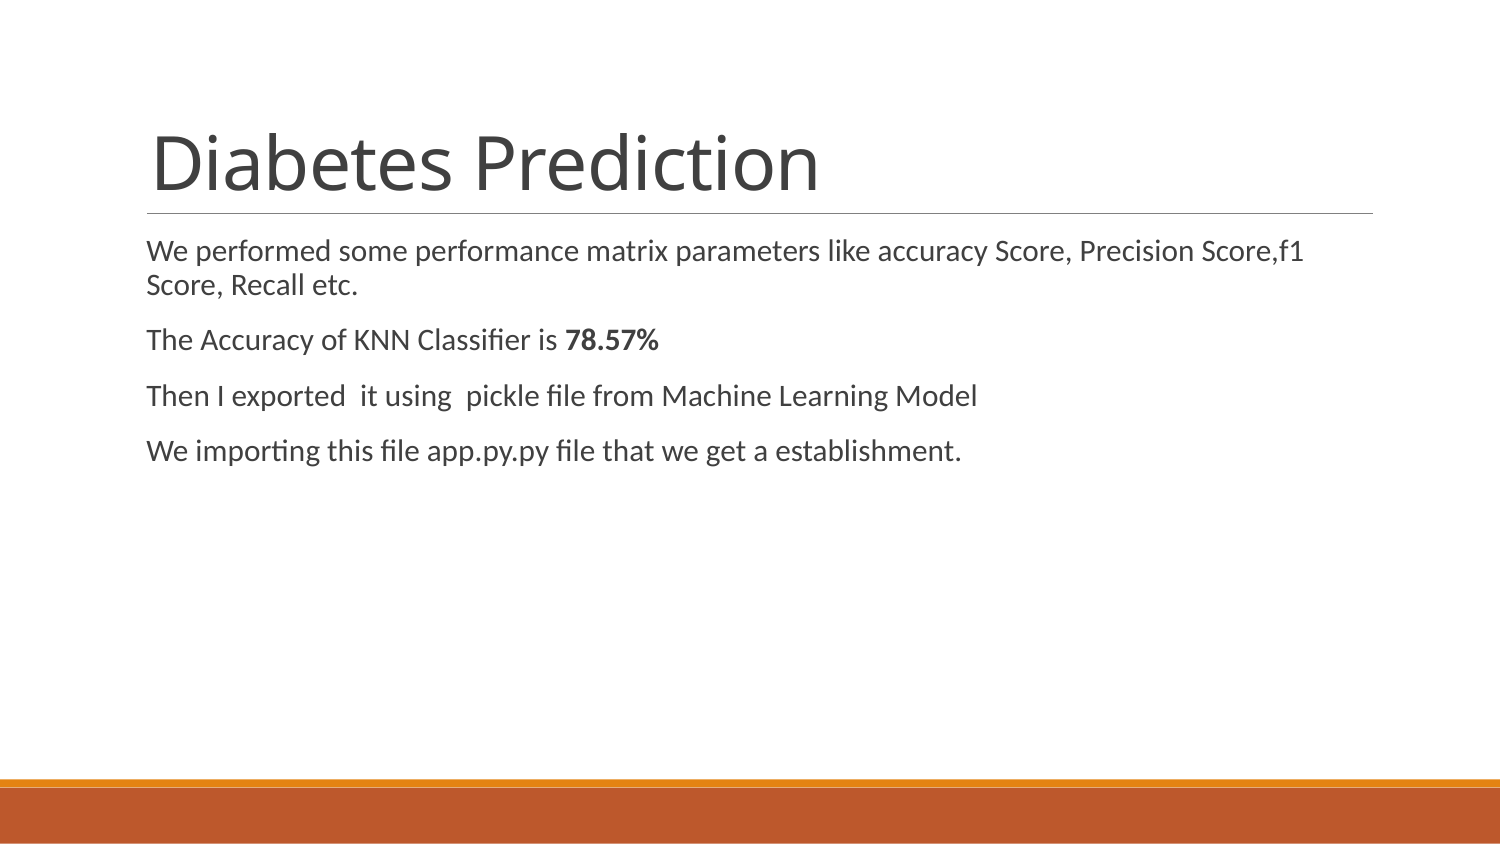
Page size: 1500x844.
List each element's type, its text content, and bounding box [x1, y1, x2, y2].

title Diabetes Prediction [135, 35, 1373, 214]
list We performed some performance matrix parameters like accuracy Score, Precision Score,f1 Score, Recall etc. The Accuracy of KNN Classifier is 78.57% Then I exported it using pickle file from Machine Learning Model We importing this file app.py.py file that we get a establishment. [135, 227, 1373, 723]
